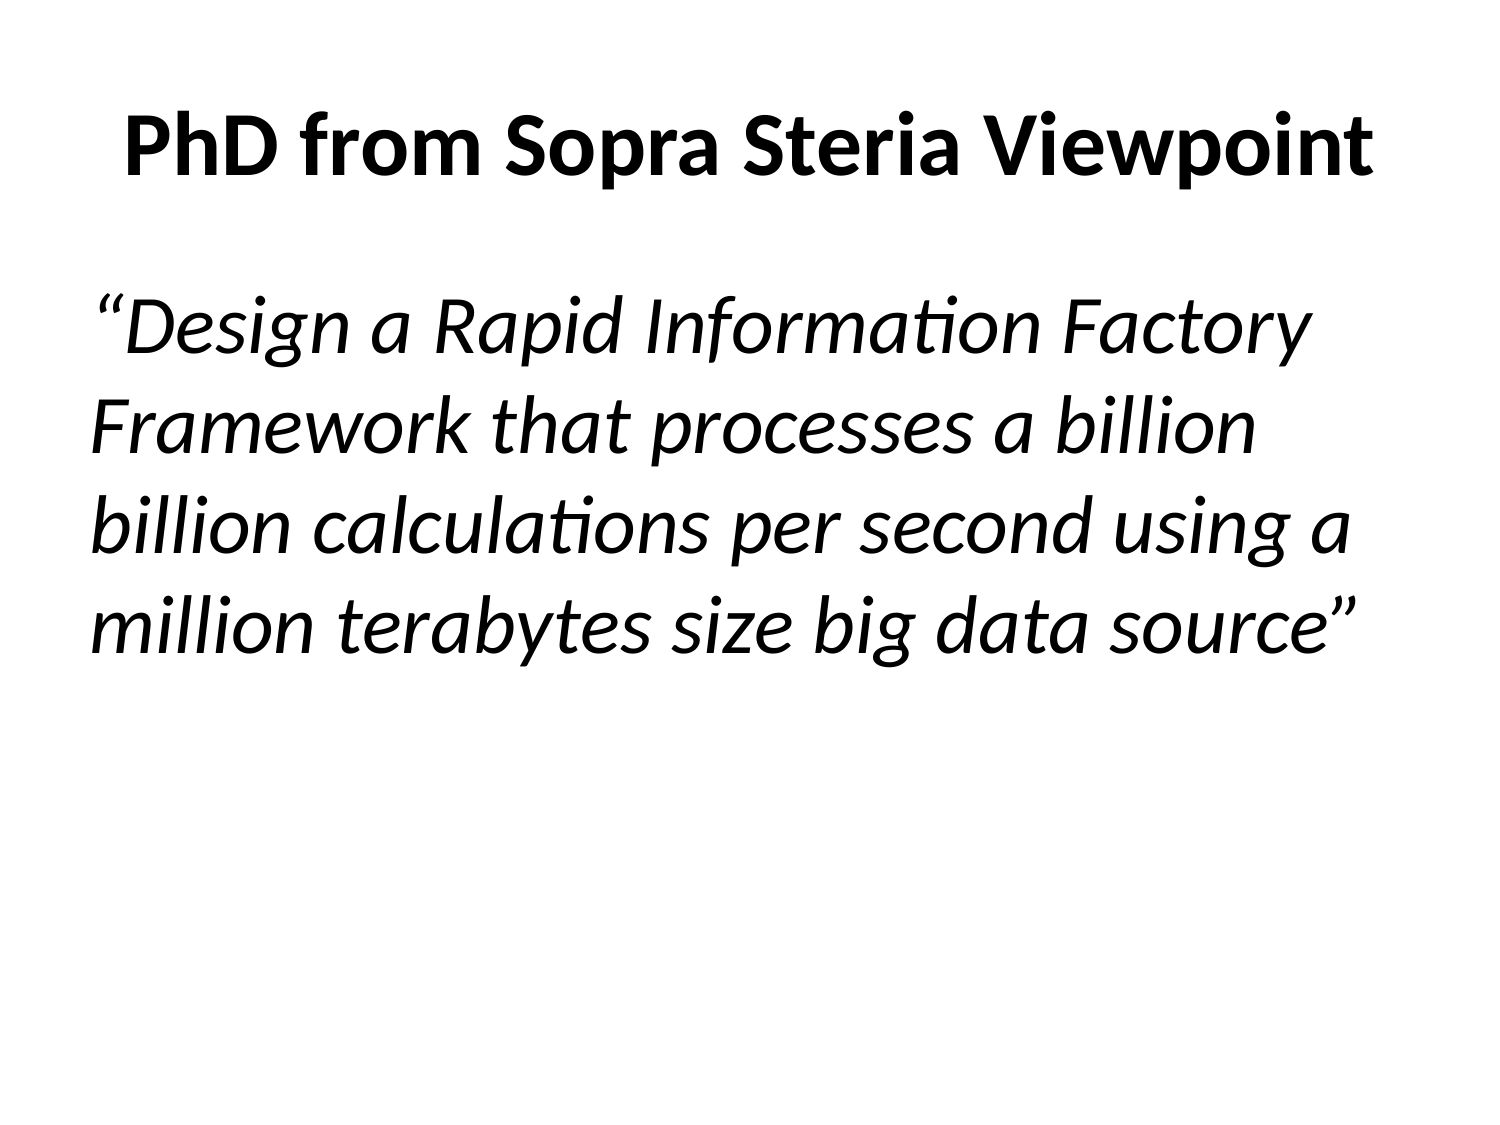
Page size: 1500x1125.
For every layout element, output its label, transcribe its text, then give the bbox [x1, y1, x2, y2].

text_box PhD from Sopra Steria Viewpoint [74, 45, 1425, 233]
text_box “Design a Rapid Information Factory Framework that processes a billion billion calculations per second using a million terabytes size big data source” [74, 262, 1425, 1005]
